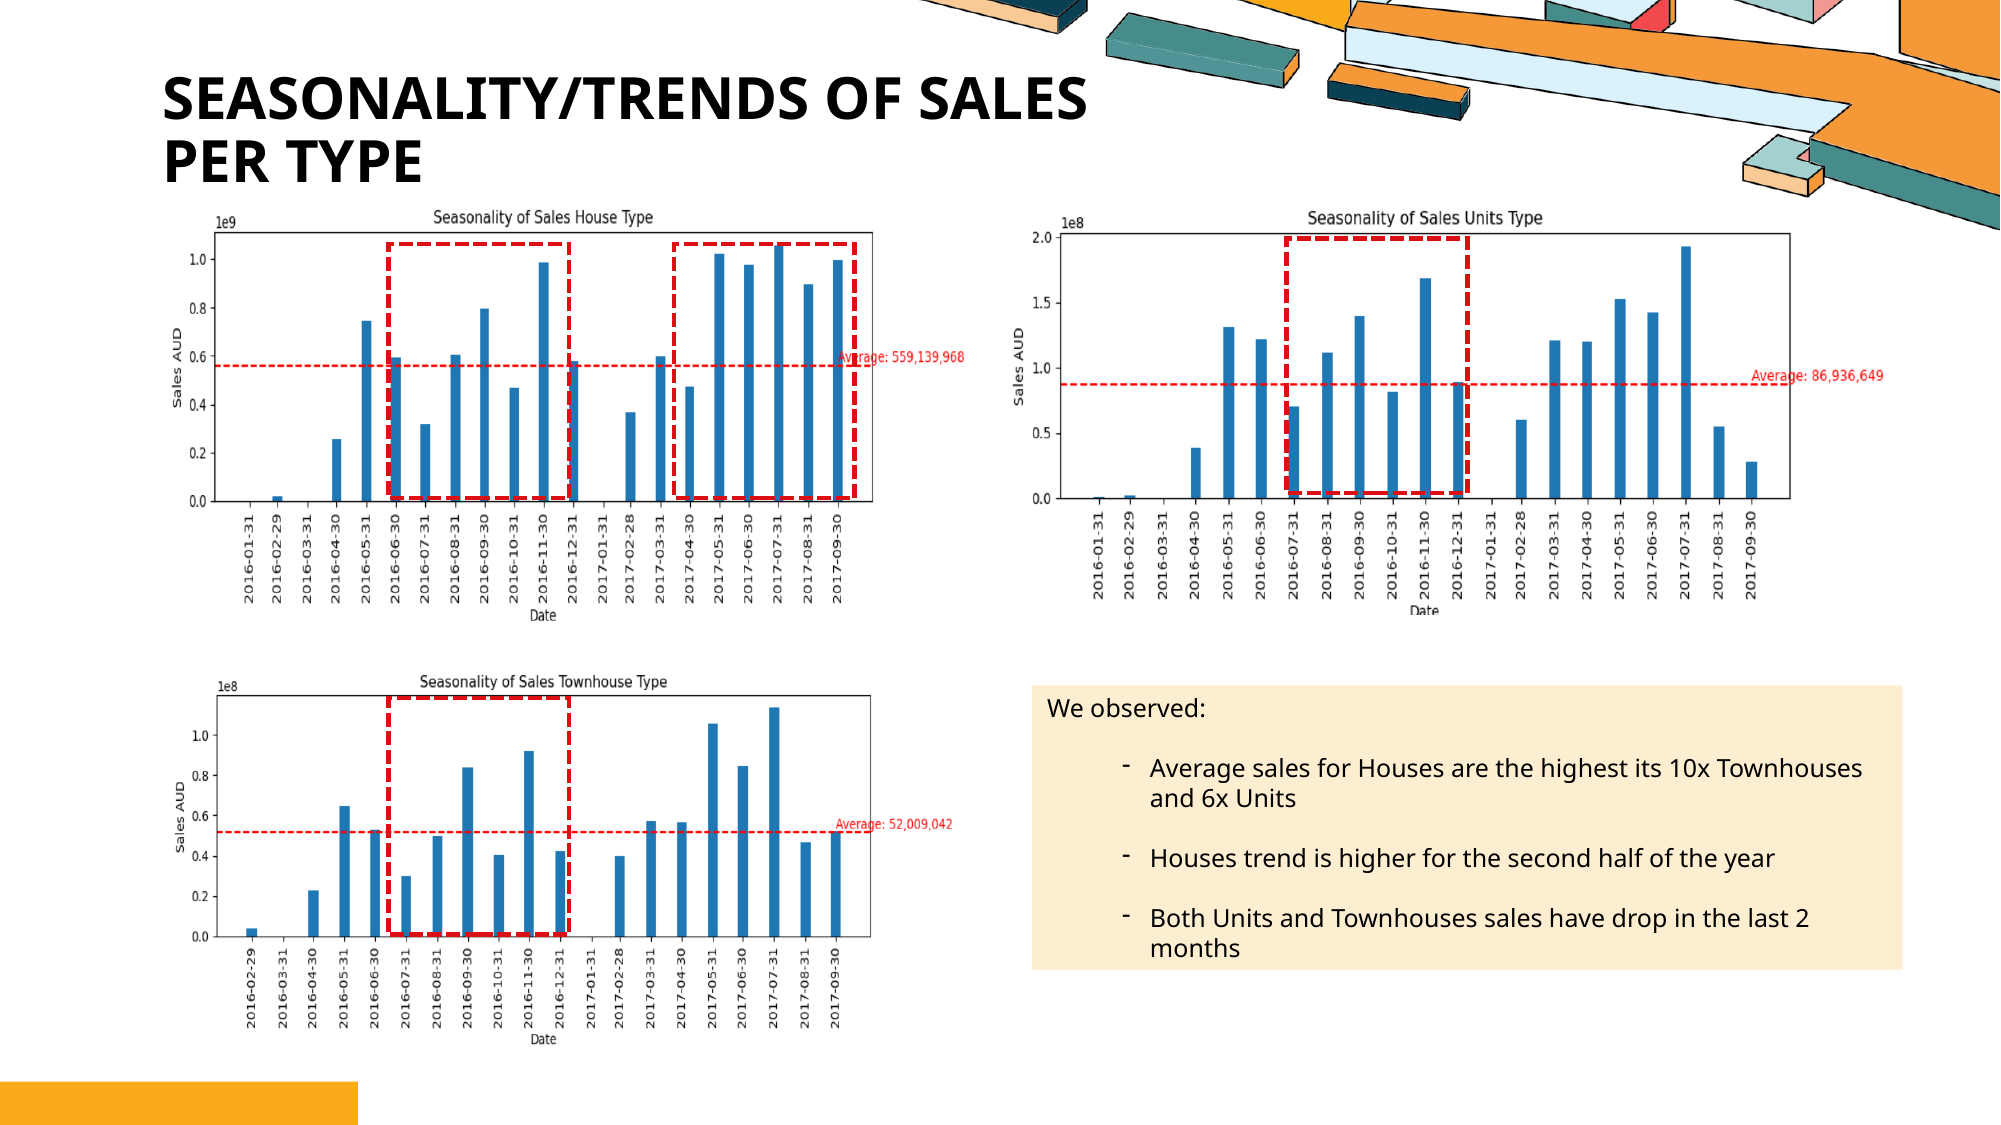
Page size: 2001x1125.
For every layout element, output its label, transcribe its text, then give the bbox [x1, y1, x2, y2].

title Seasonality/Trends of sales per TYpe [147, 0, 1297, 203]
picture [149, 669, 992, 1050]
text_box We observed: Average sales for Houses are the highest its 10x Townhouses and 6x Units Houses trend is higher for the second half of the year Both Units and Townhouses sales have drop in the last 2 months [1032, 685, 1903, 970]
picture [149, 0, 2000, 634]
